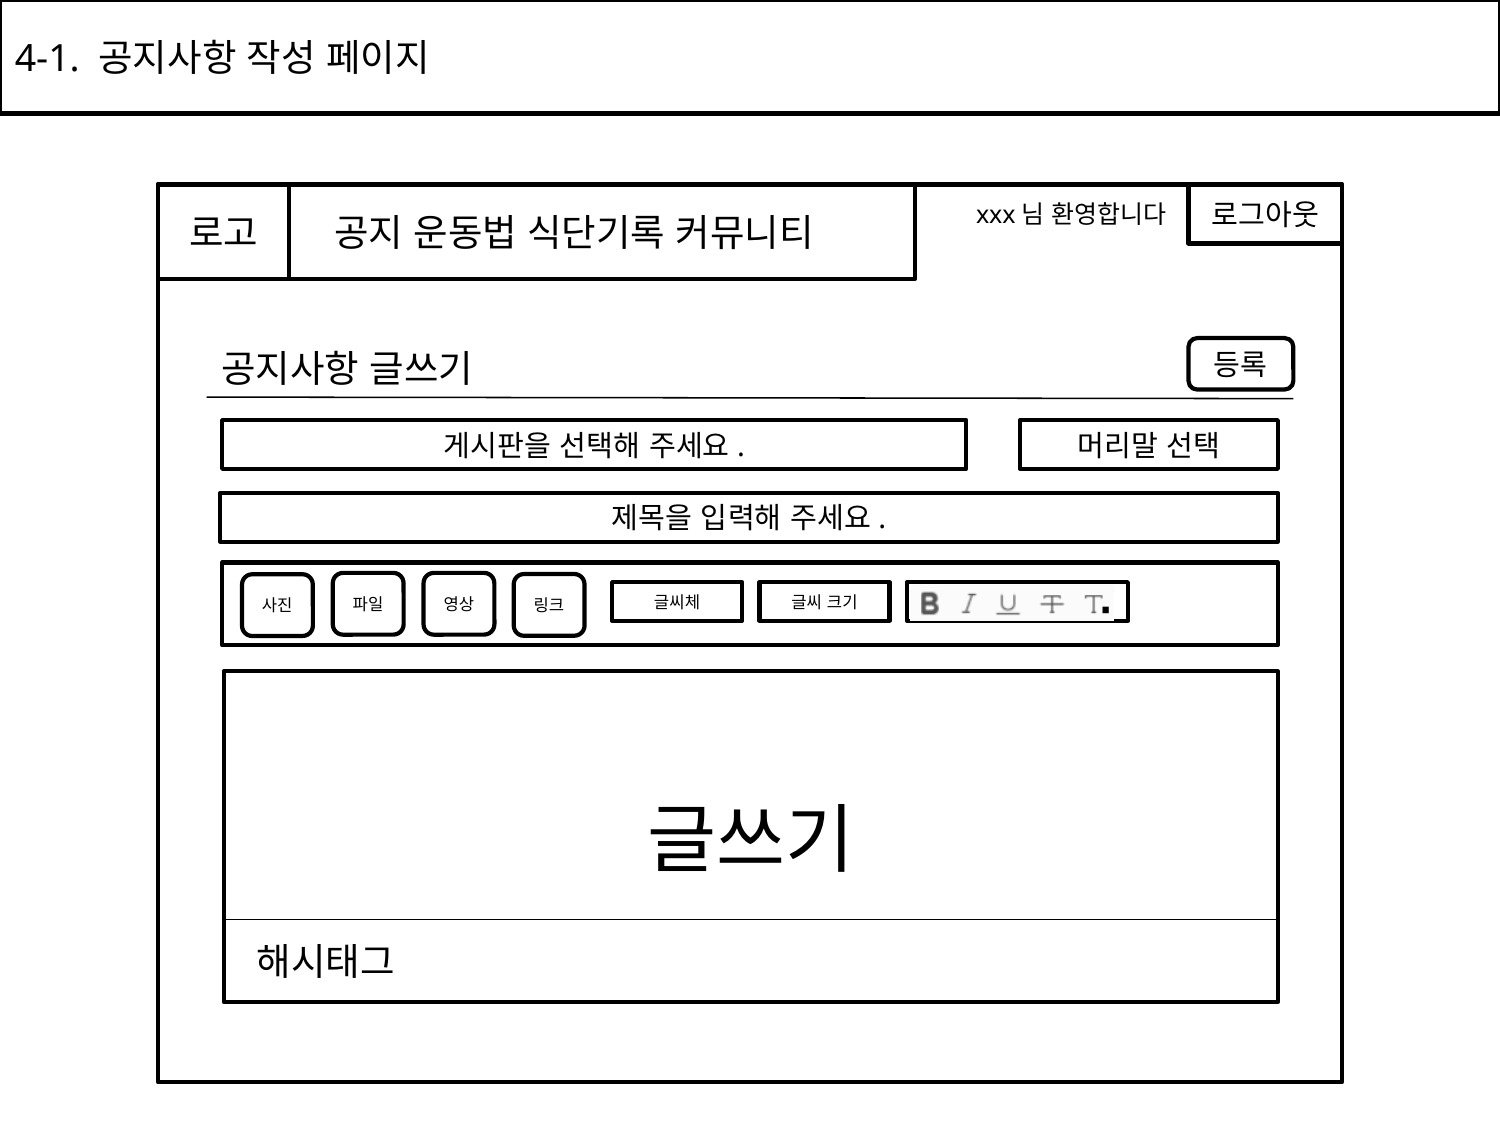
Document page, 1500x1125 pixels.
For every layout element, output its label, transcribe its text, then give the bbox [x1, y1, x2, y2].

text_box 글쓰기 [222, 669, 1280, 1004]
text_box 4-1. 공지사항 작성 페이지 [0, 0, 1500, 116]
text_box [156, 246, 1344, 1084]
text_box [905, 580, 1130, 623]
text_box 로고 [156, 182, 287, 281]
text_box 사진 [239, 572, 315, 639]
text_box 링크 [511, 571, 587, 638]
text_box xxx님 환영합니다 [913, 182, 1191, 246]
text_box 게시판을 선택해 주세요. [220, 418, 968, 471]
text_box 해시태그 [242, 930, 585, 991]
text_box 공지사항 글쓰기 [206, 338, 514, 396]
text_box 제목을 입력해 주세요. [218, 491, 1280, 544]
picture [910, 585, 1114, 621]
text_box 글씨 크기 [757, 580, 892, 623]
text_box 머리말 선택 [1018, 418, 1280, 471]
text_box 로그아웃 [1191, 182, 1344, 246]
text_box 공지 운동법 식단기록 커뮤니티 [287, 182, 917, 281]
text_box 파일 [330, 570, 406, 637]
text_box 영상 [421, 570, 497, 637]
text_box [220, 560, 1280, 647]
text_box 등록 [1186, 335, 1296, 392]
text_box 글씨체 [610, 580, 744, 623]
